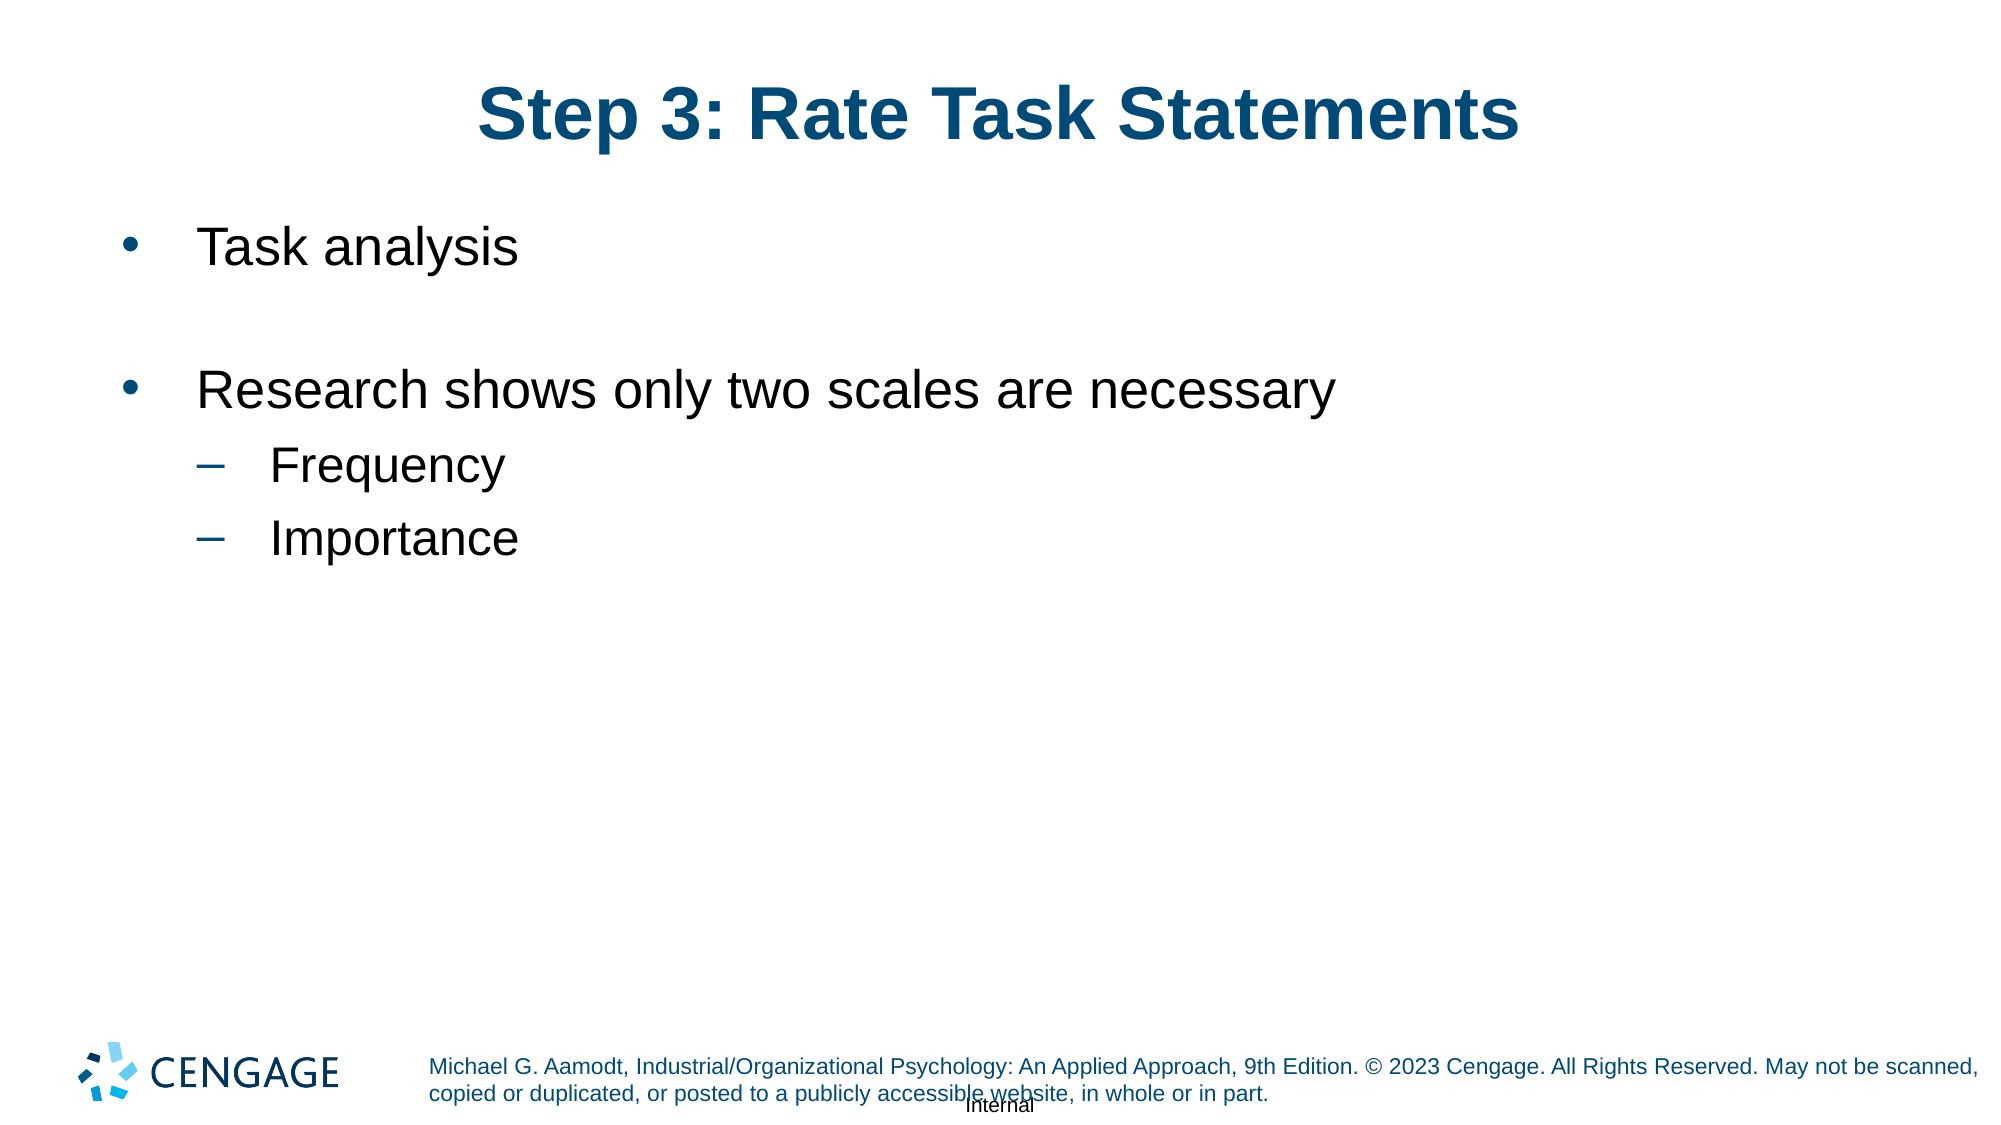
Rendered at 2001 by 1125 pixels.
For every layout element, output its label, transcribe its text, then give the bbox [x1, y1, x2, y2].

picture [78, 1042, 338, 1101]
list Task analysis Research shows only two scales are necessary Frequency Importance [121, 211, 1880, 1000]
title Step 3: Rate Task Statements [137, 34, 1863, 196]
